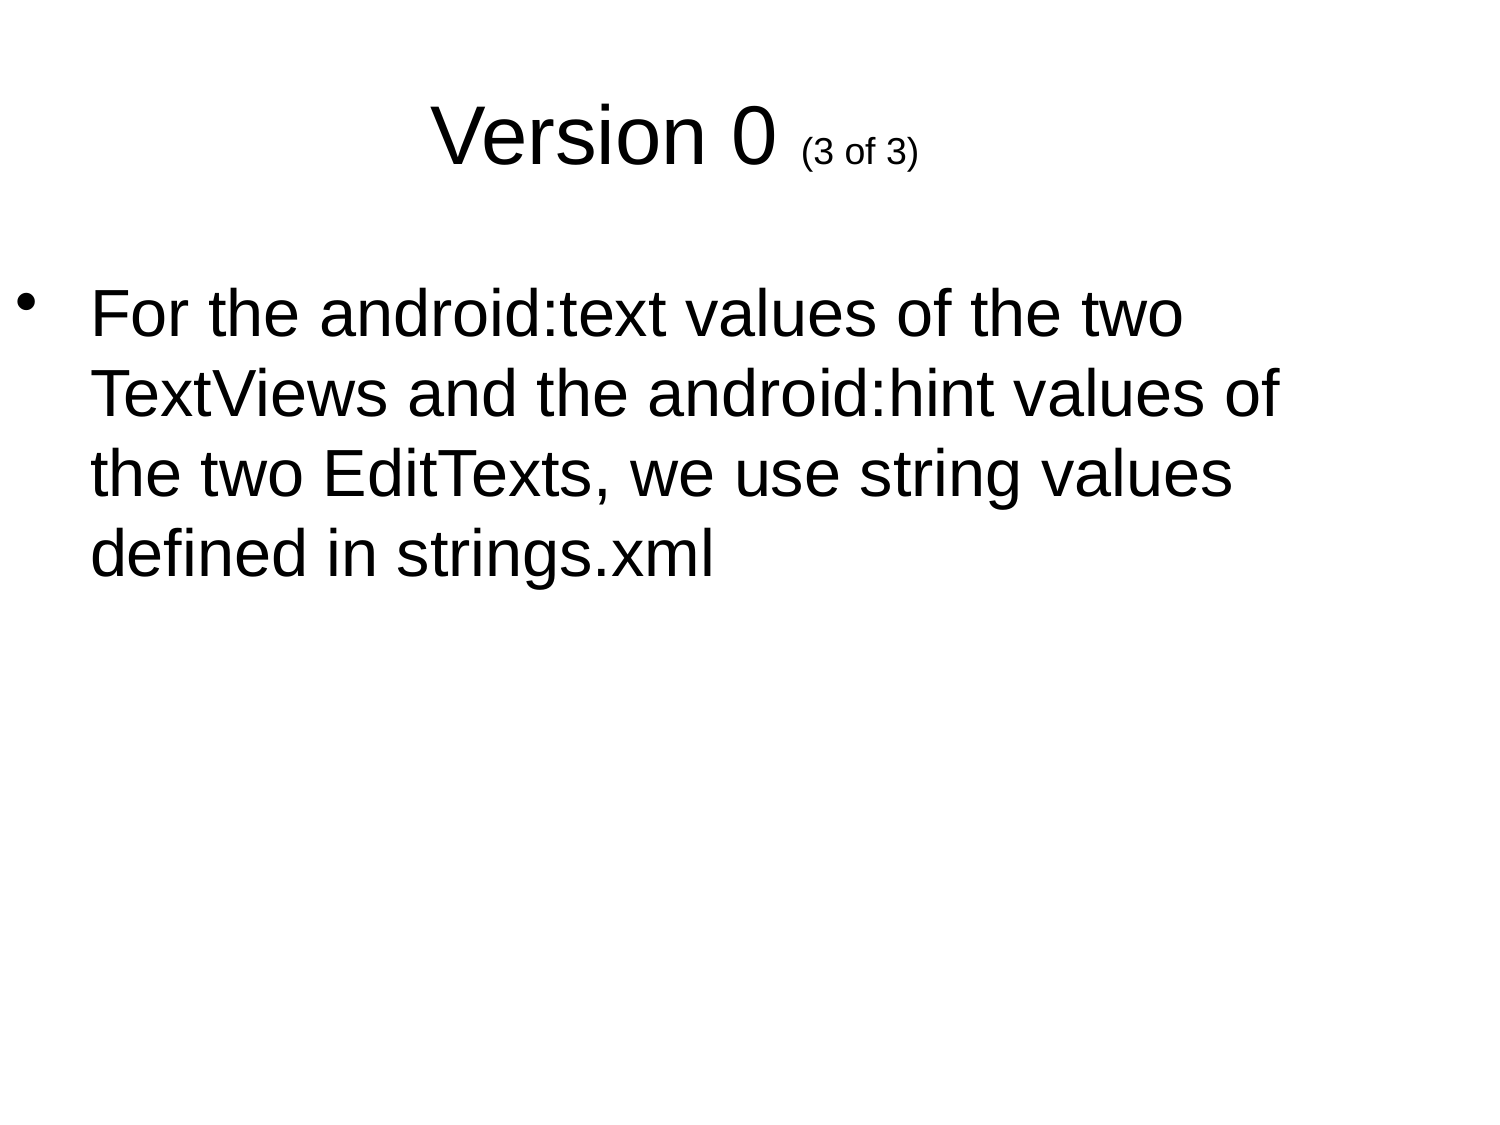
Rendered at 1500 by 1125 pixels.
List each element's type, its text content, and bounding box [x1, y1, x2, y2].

list For the android:text values of the two TextViews and the android:hint values of the two EditTexts, we use string values defined in strings.xml [0, 262, 1350, 938]
title Version 0 (3 of 3) [0, 37, 1350, 225]
